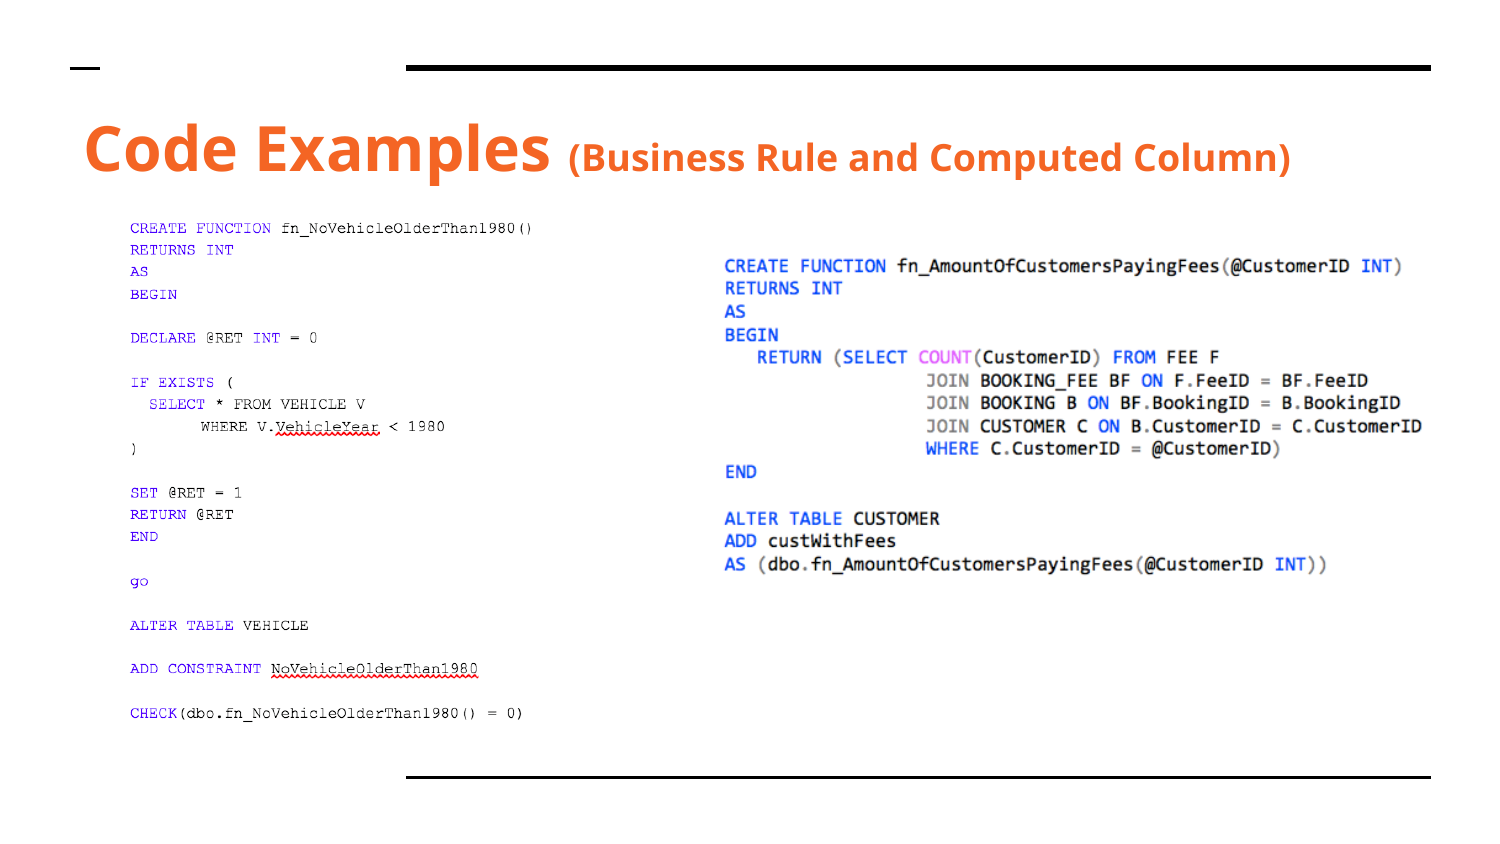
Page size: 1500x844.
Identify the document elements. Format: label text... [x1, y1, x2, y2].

picture [109, 198, 648, 746]
picture [714, 243, 1451, 615]
title Code Examples (Business Rule and Computed Column) [68, 94, 1431, 199]
